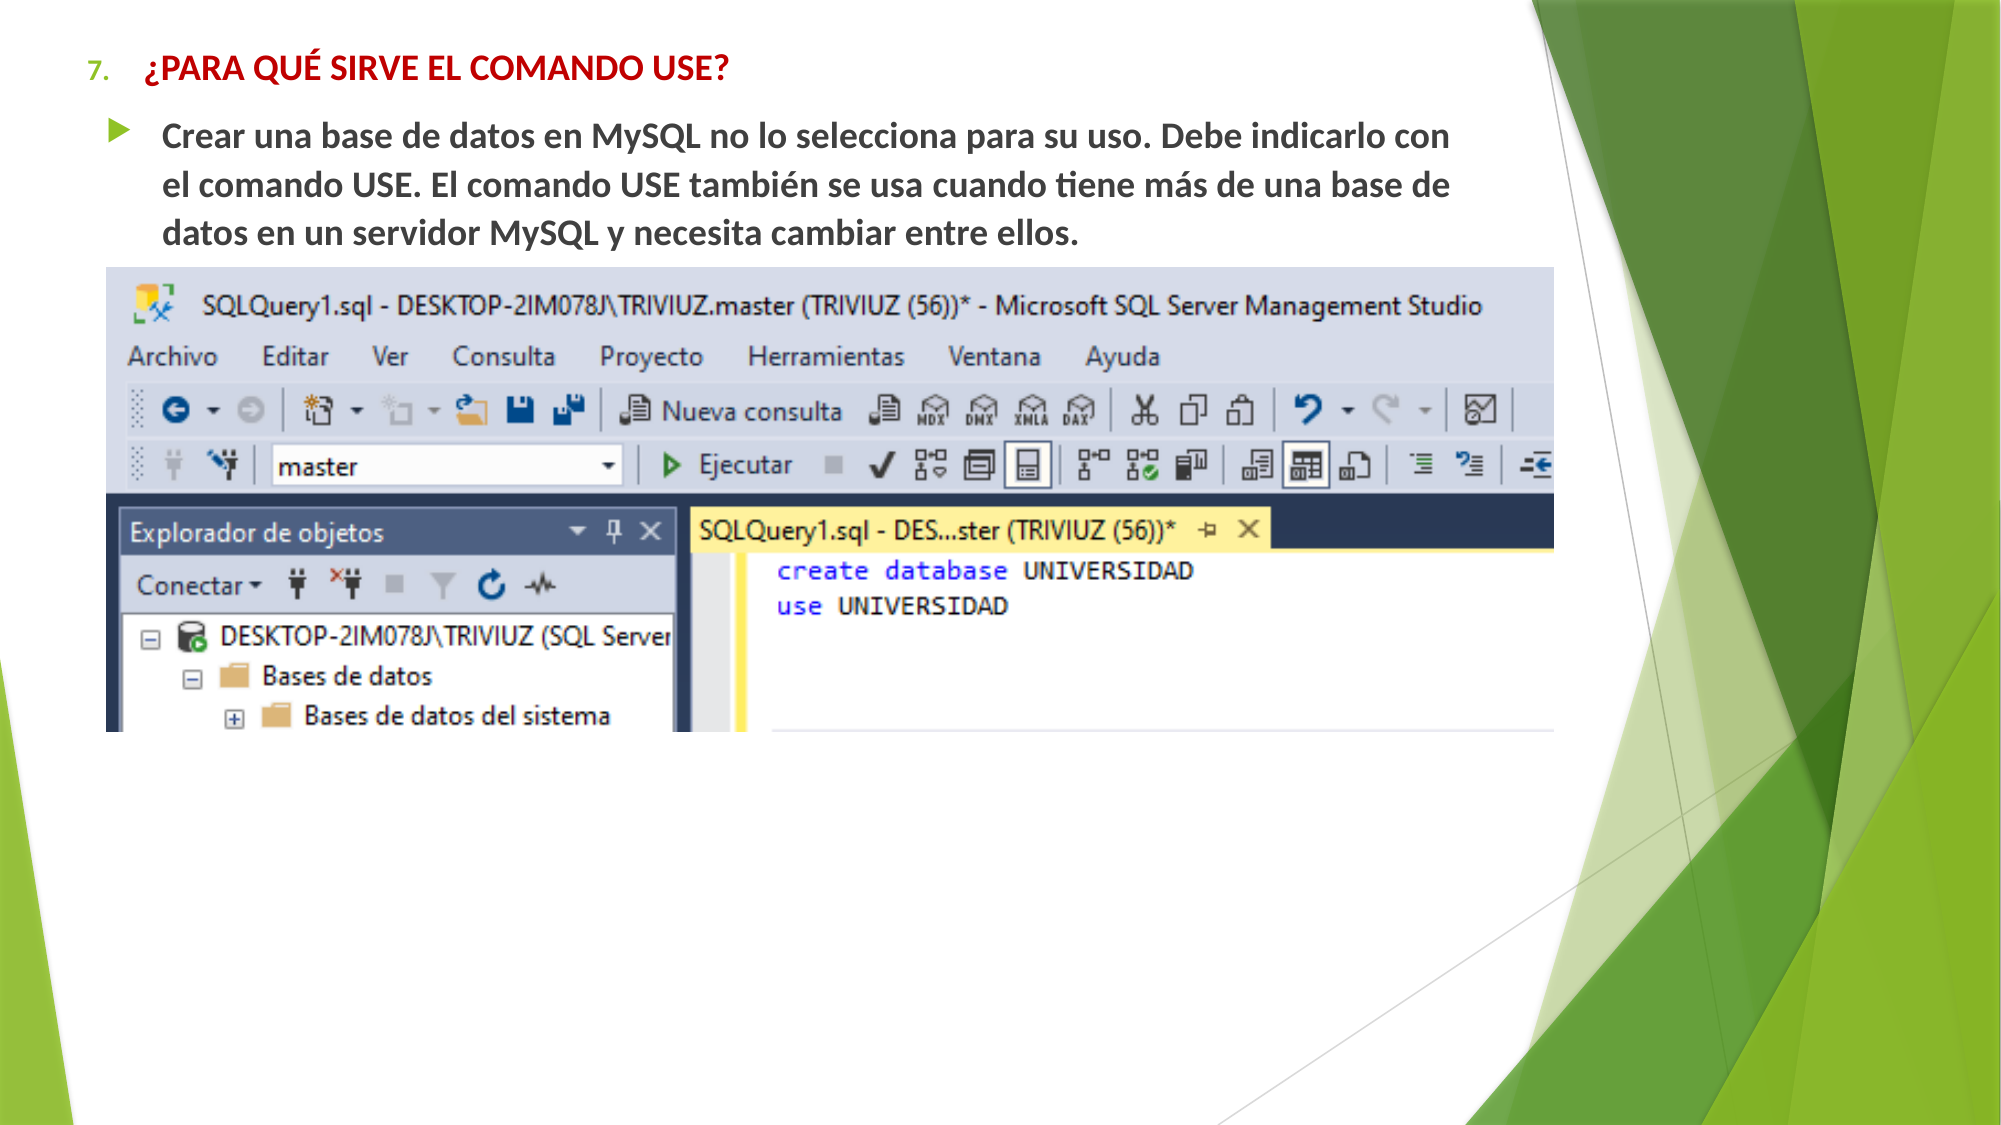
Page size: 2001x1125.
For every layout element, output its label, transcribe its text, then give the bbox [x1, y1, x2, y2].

picture [105, 266, 1554, 732]
list ¿PARA QUÉ SIRVE EL COMANDO USE? Crear una base de datos en MySQL no lo selecciona para su uso. Debe indicarlo con el comando USE. El comando USE también se usa cuando tiene más de una base de datos en un servidor MySQL y necesita cambiar entre ellos. [72, 31, 1483, 669]
